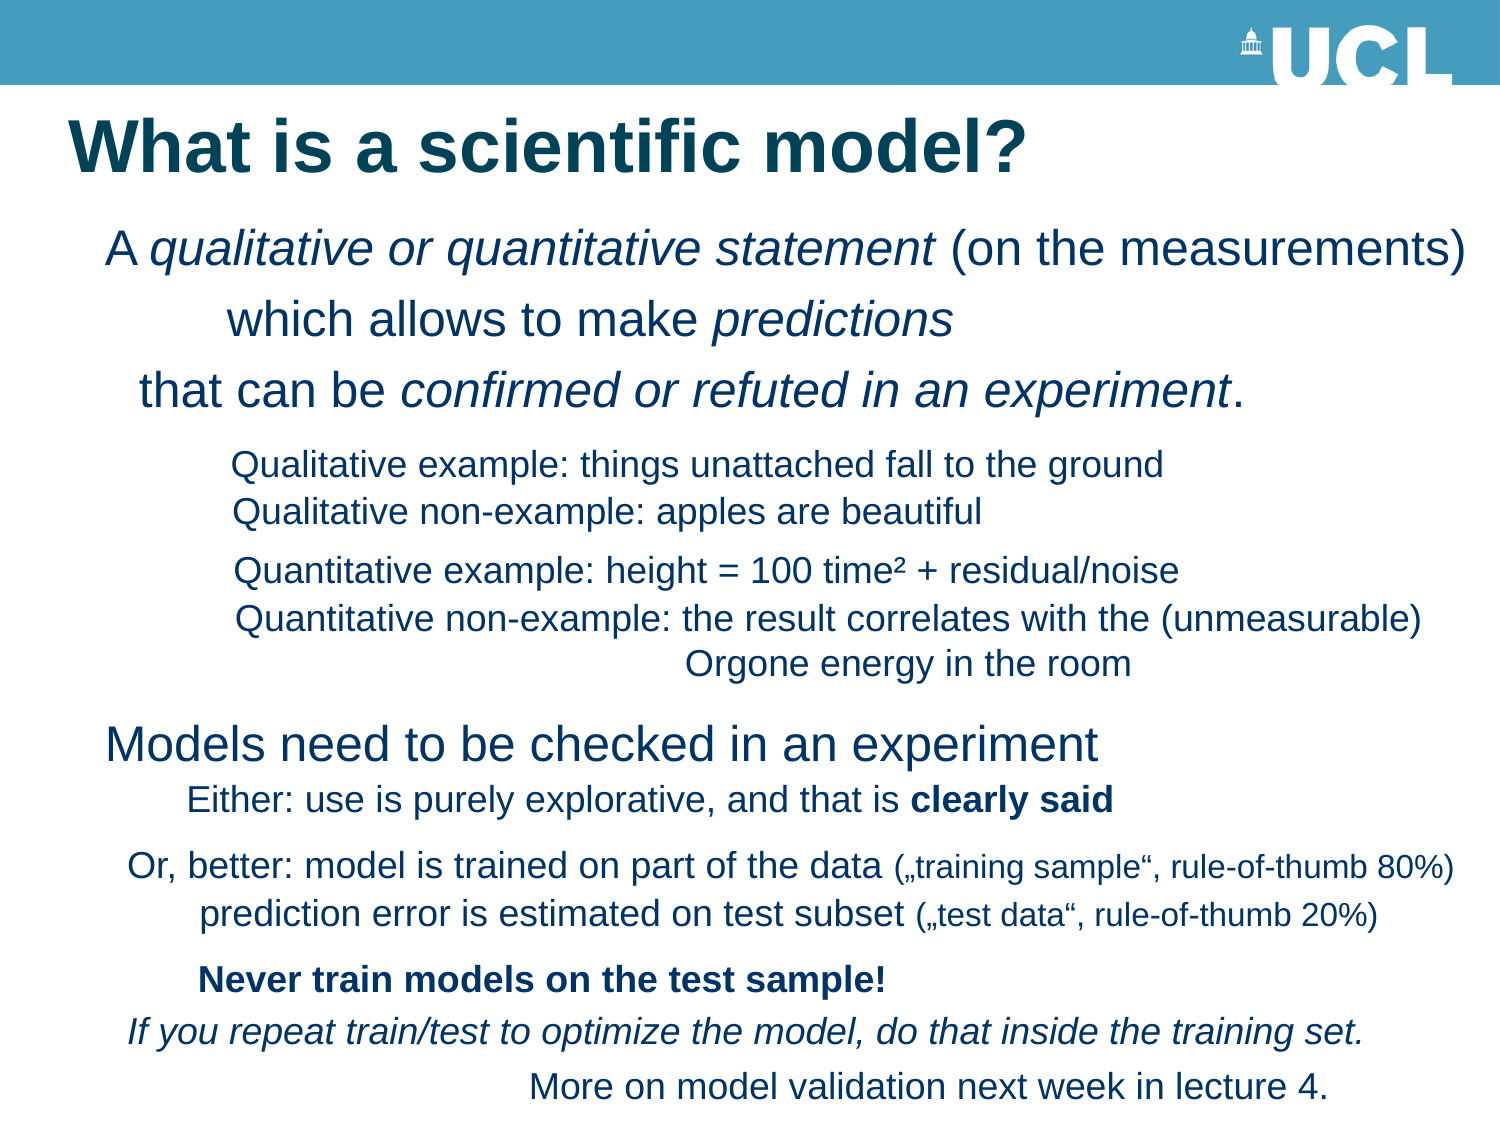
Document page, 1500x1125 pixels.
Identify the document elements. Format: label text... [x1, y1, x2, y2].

text_box Or, better: model is trained on part of the data („training sample“, rule-of-thumb 80%) [112, 833, 1500, 910]
picture [0, 0, 1500, 85]
text_box which allows to make predictions [88, 279, 1093, 362]
text_box Either: use is purely explorative, and that is clearly said [171, 767, 1411, 833]
text_box that can be confirmed or refuted in an experiment. [123, 349, 1500, 433]
text_box Qualitative non-example: apples are beautiful [217, 479, 1343, 556]
text_box A qualitative or quantitative statement (on the measurements) [89, 208, 1500, 291]
title What is a scientific model? [53, 90, 1446, 209]
text_box Qualitative example: things unattached fall to the ground [215, 432, 1229, 508]
text_box Never train models on the test sample! [183, 947, 916, 999]
text_box If you repeat train/test to optimize the model, do that inside the training set. [112, 999, 1446, 1076]
text_box More on model validation next week in lecture 4. [513, 1054, 1411, 1125]
text_box Quantitative example: height = 100 time² + residual/noise [218, 538, 1376, 615]
list Models need to be checked in an experiment [89, 704, 1500, 787]
text_box Quantitative non-example: the result correlates with the (unmeasurable) Orgone energy in the room [219, 586, 1459, 662]
text_box prediction error is estimated on test subset („test data“, rule-of-thumb 20%) [184, 881, 1500, 957]
